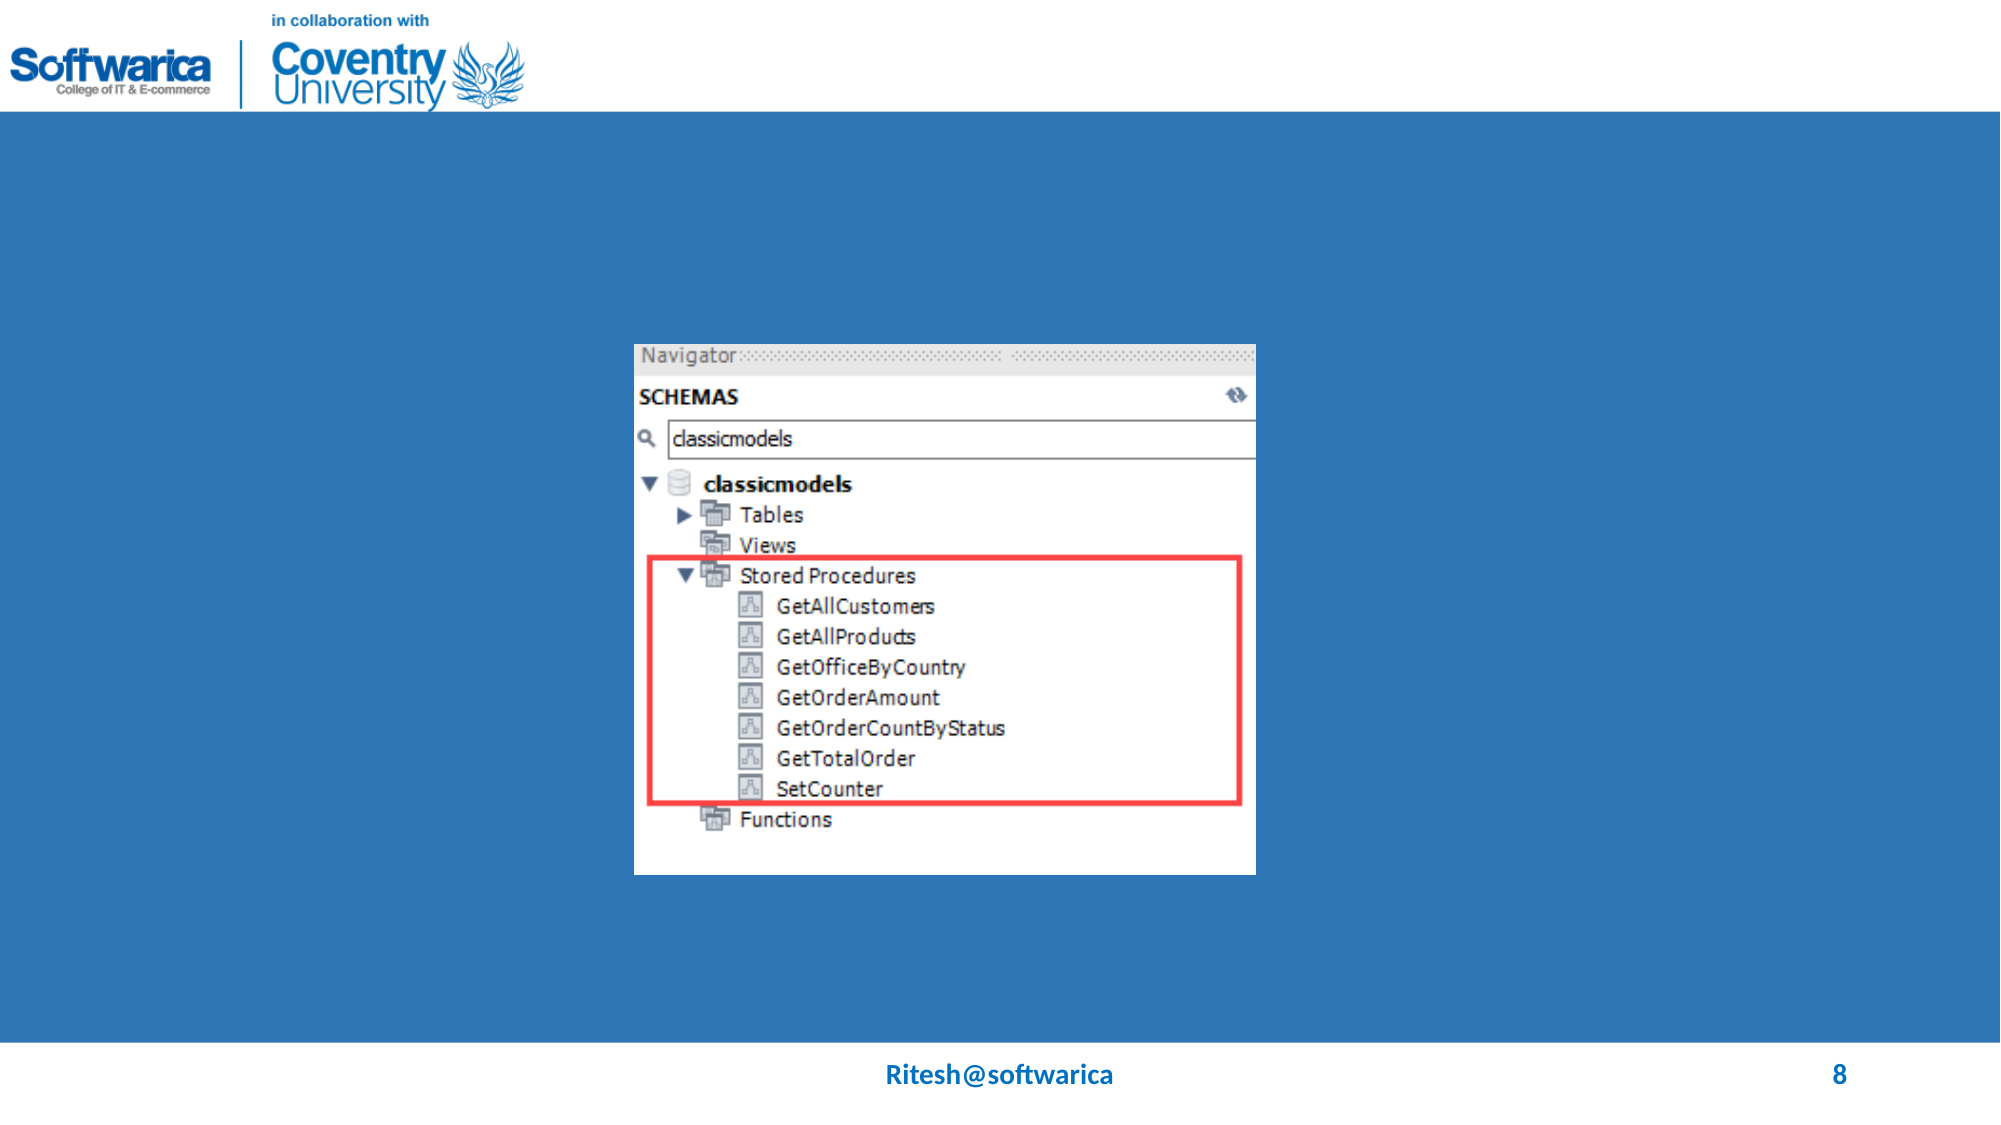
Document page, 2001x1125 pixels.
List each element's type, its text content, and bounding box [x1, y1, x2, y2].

picture [10, 14, 525, 112]
footer Ritesh@softwarica [662, 1042, 1338, 1103]
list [634, 344, 1256, 875]
slide_number 8 [1412, 1042, 1863, 1103]
